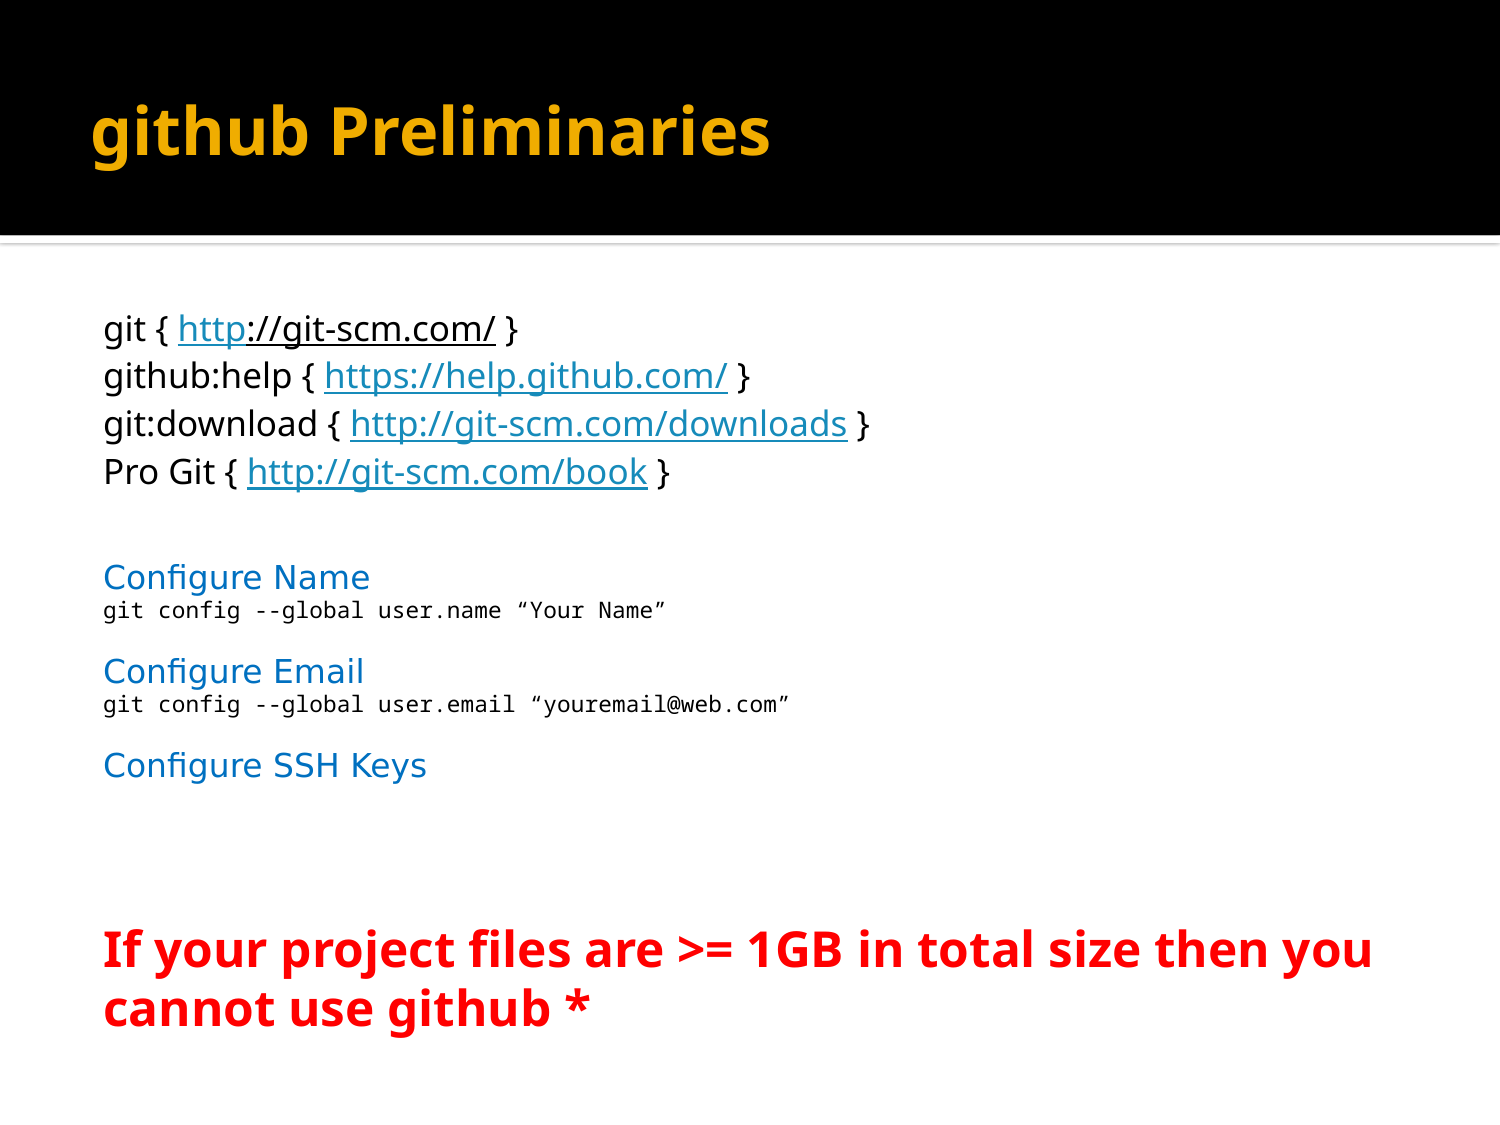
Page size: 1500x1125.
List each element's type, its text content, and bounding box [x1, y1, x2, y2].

list git { http://git-scm.com/ } github:help { https://help.github.com/ } git:download { http://git-scm.com/downloads } Pro Git { http://git-scm.com/book } Configure Name git config --global user.name “Your Name” Configure Email git config --global user.email “youremail@web.com” Configure SSH Keys If your project files are >= 1GB in total size then you cannot use github * [75, 291, 1425, 1050]
title github Preliminaries [75, 25, 1425, 231]
